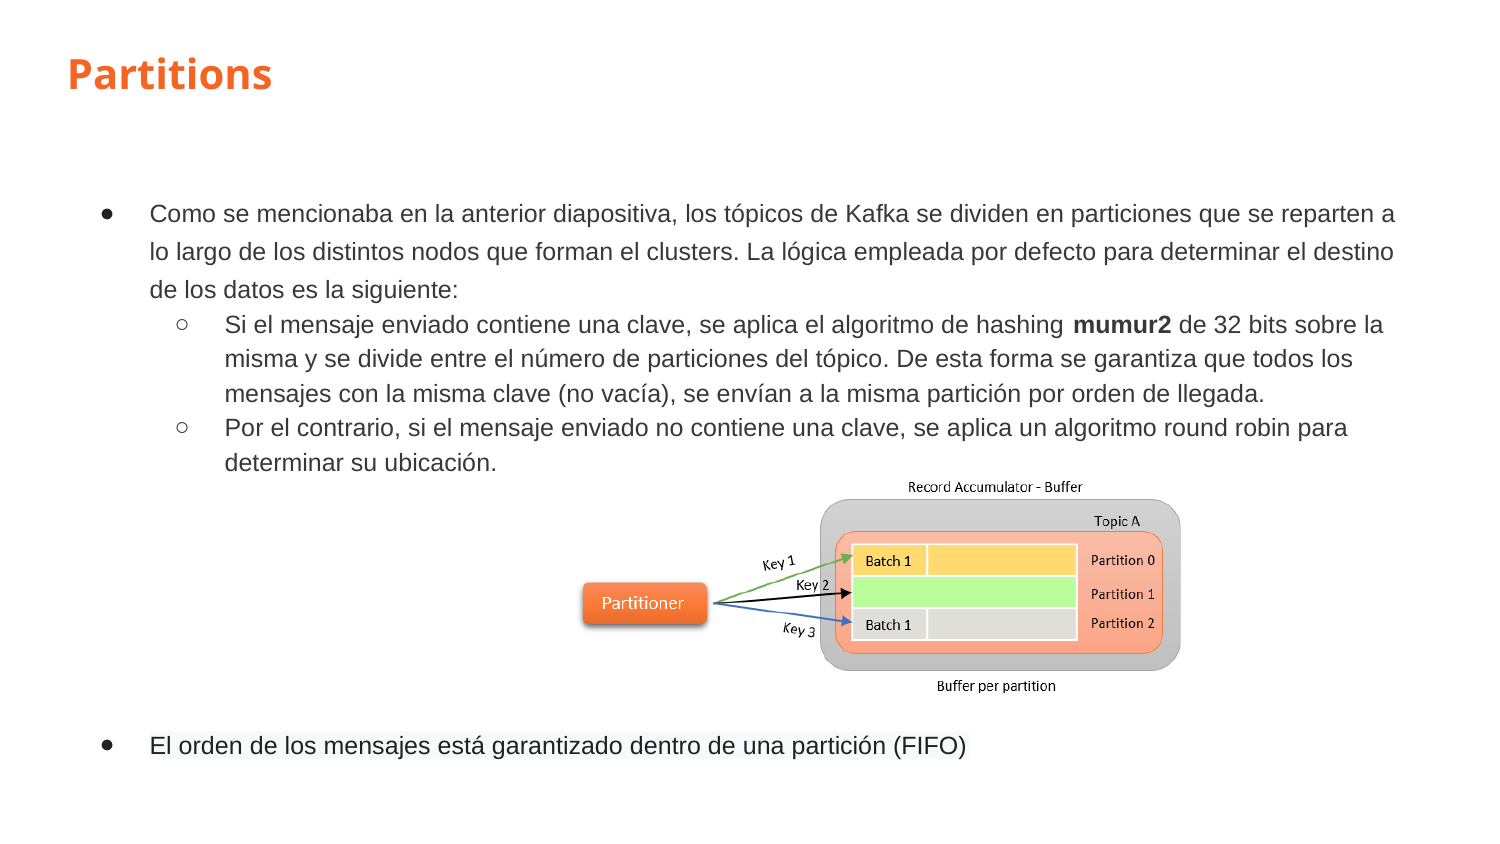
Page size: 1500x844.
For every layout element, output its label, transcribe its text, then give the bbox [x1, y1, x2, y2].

text_box Como se mencionaba en la anterior diapositiva, los tópicos de Kafka se dividen en particiones que se reparten a lo largo de los distintos nodos que forman el clusters. La lógica empleada por defecto para determinar el destino de los datos es la siguiente: Si el mensaje enviado contiene una clave, se aplica el algoritmo de hashing mumur2 de 32 bits sobre la misma y se divide entre el número de particiones del tópico. De esta forma se garantiza que todos los mensajes con la misma clave (no vacía), se envían a la misma partición por orden de llegada. Por el contrario, si el mensaje enviado no contiene una clave, se aplica un algoritmo round robin para determinar su ubicación. El orden de los mensajes está garantizado dentro de una partición (FIFO) [59, 174, 1429, 775]
picture [574, 465, 1190, 701]
text_box Partitions [52, 25, 1436, 105]
